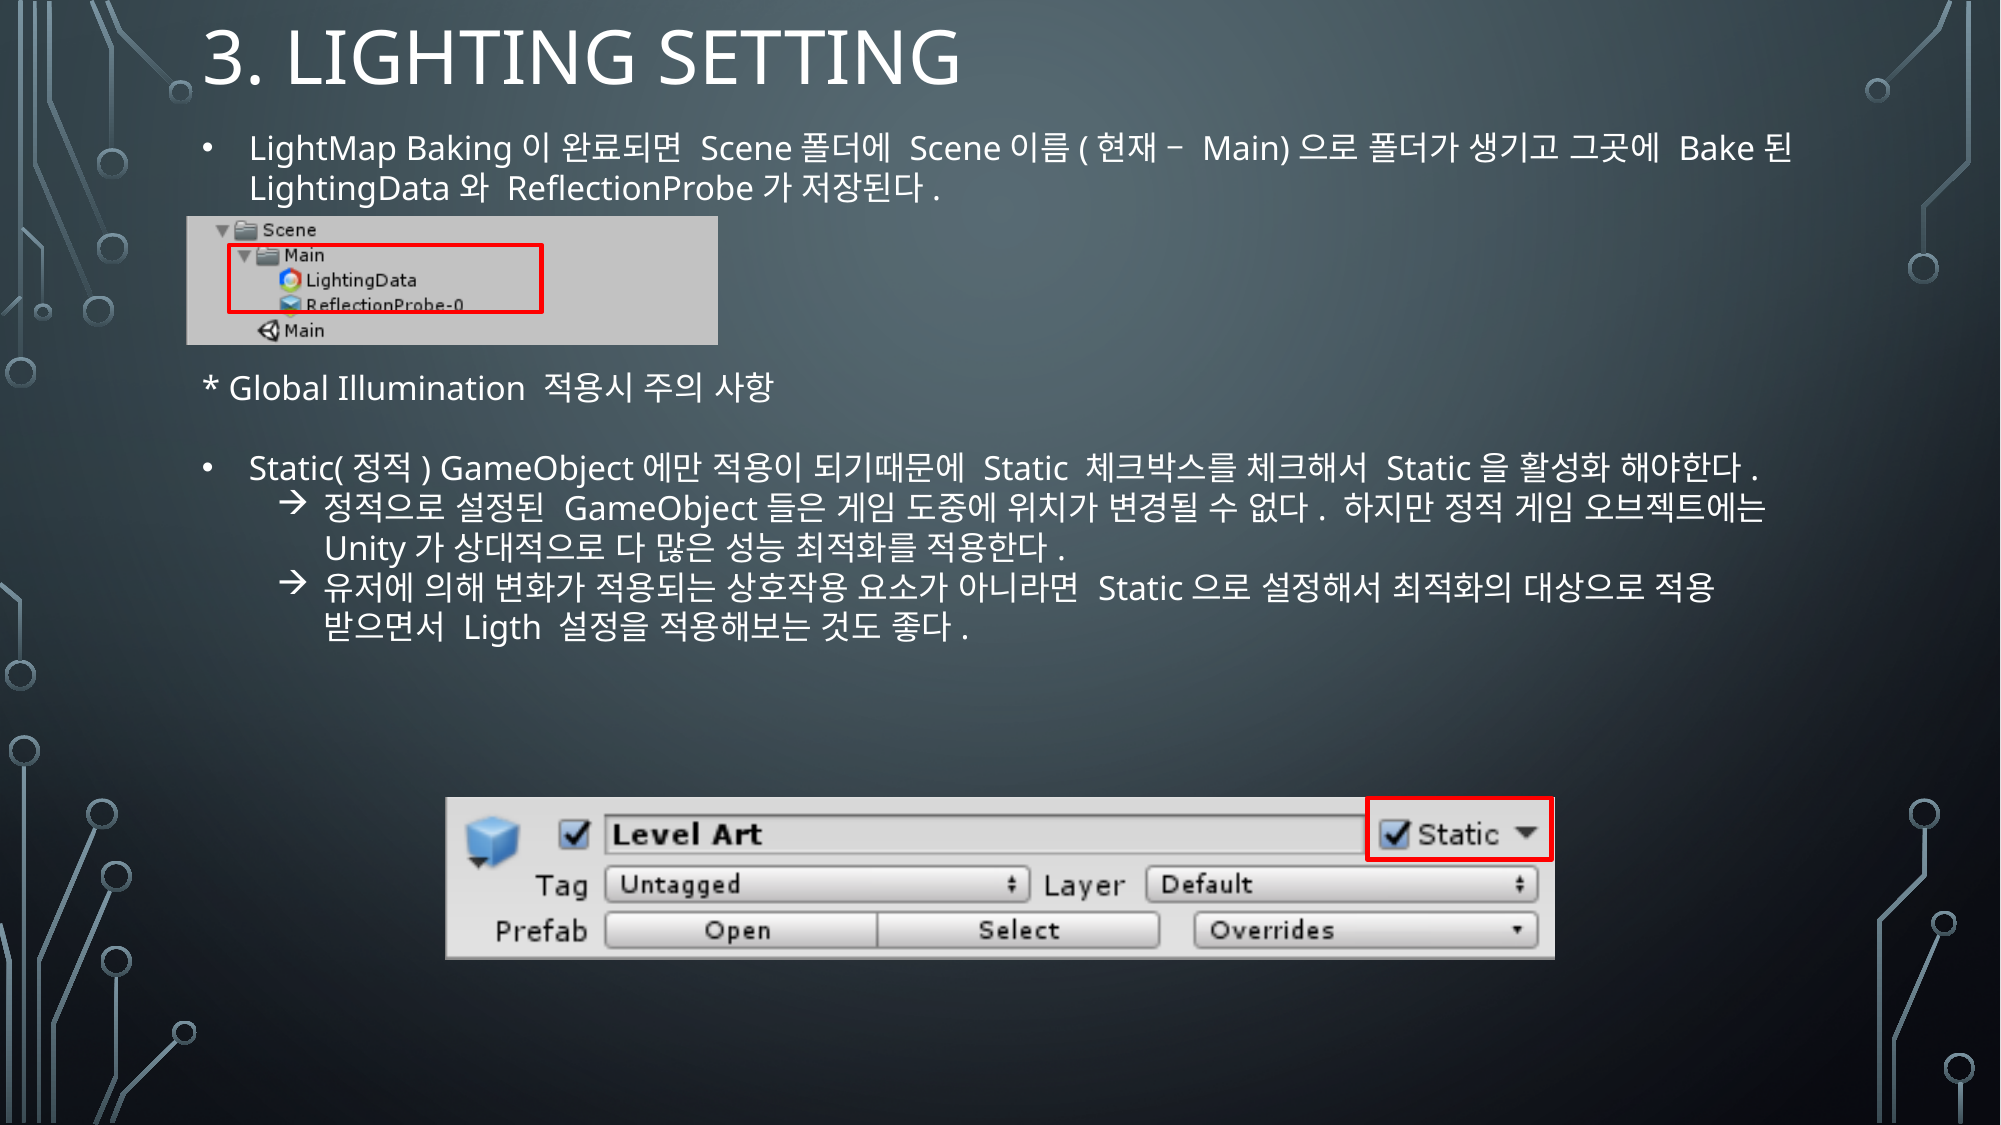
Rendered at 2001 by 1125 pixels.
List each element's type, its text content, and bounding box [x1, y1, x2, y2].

title 3. Lighting setting [187, 0, 1813, 121]
picture [444, 796, 1555, 960]
picture [186, 215, 719, 345]
text_box LightMap Baking이 완료되면 Scene폴더에 Scene이름(현재 – Main)으로 폴더가 생기고 그곳에 Bake된 LightingData와 ReflectionProbe가 저장된다. * Global Illumination 적용시 주의 사항 Static(정적) GameObject에만 적용이 되기때문에 Static 체크박스를 체크해서 Static을 활성화 해야한다. 정적으로 설정된 GameObject들은 게임 도중에 위치가 변경될 수 없다. 하지만 정적 게임 오브젝트에는 Unity가 상대적으로 다 많은 성능 최적화를 적용한다. 유저에 의해 변화가 적용되는 상호작용 요소가 아니라면 Static으로 설정해서 최적화의 대상으로 적용 받으면서 Ligth 설정을 적용해보는 것도 좋다. [187, 120, 1812, 654]
